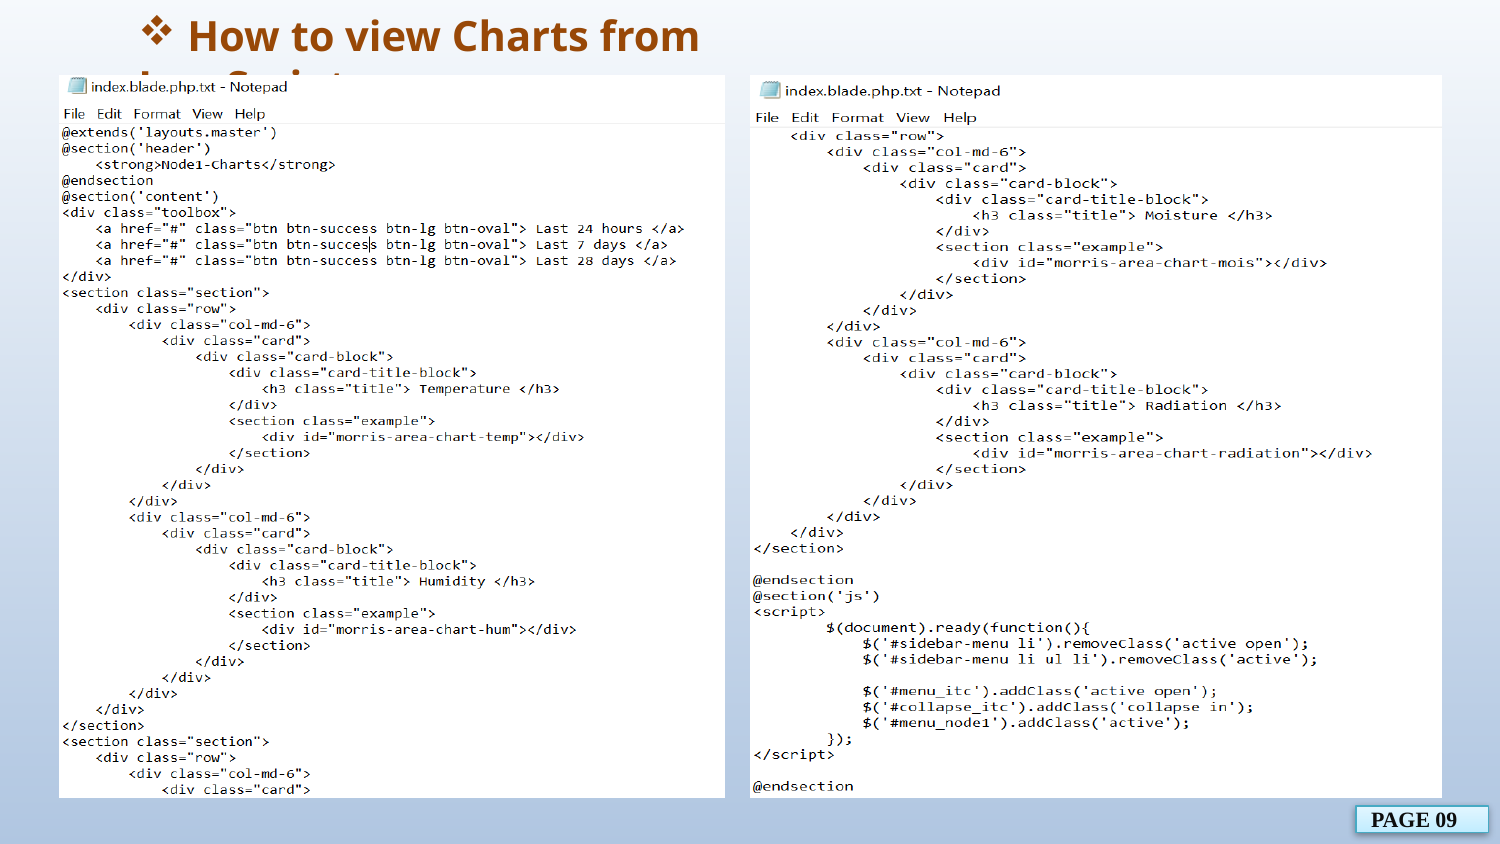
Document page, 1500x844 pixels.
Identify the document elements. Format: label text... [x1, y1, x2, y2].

text_box How to view Charts from JavaScript [123, 2, 874, 118]
picture [749, 74, 1442, 798]
text_box PAGE 09 [1355, 805, 1489, 833]
picture [59, 74, 726, 798]
